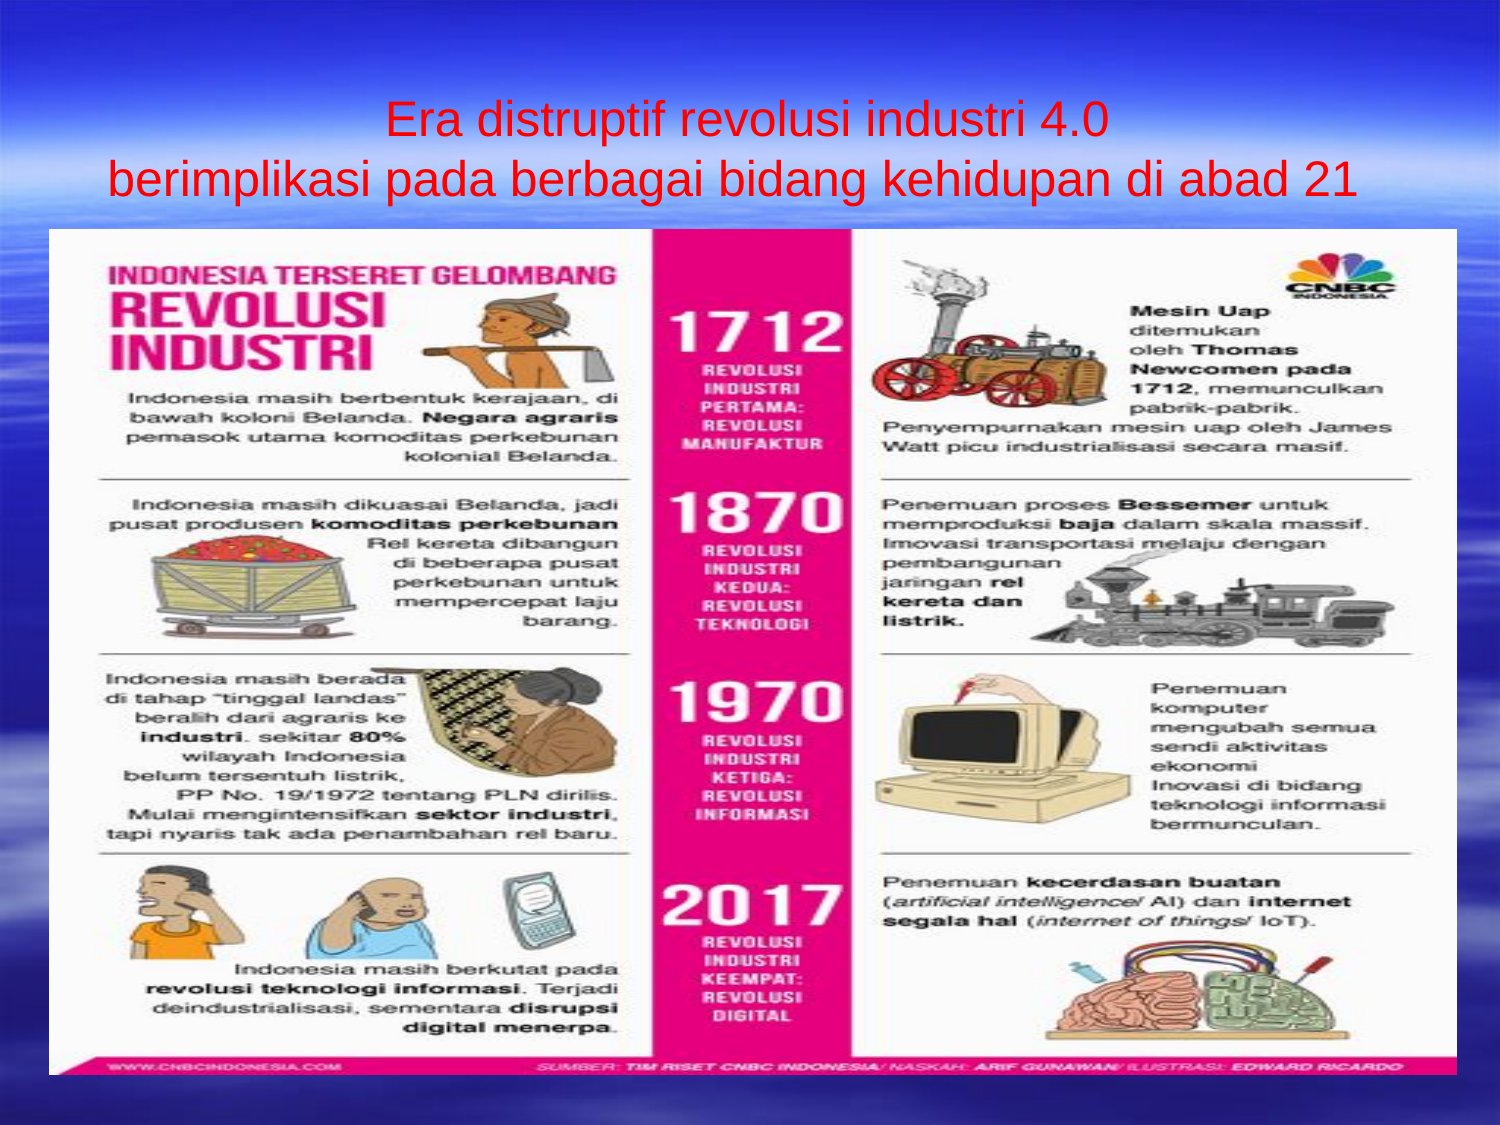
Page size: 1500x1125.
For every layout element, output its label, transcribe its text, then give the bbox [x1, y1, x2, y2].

picture [0, 0, 1500, 1125]
title Era distruptif revolusi industri 4.0 berimplikasi pada berbagai bidang kehidupan di abad 21 [49, 37, 1446, 228]
